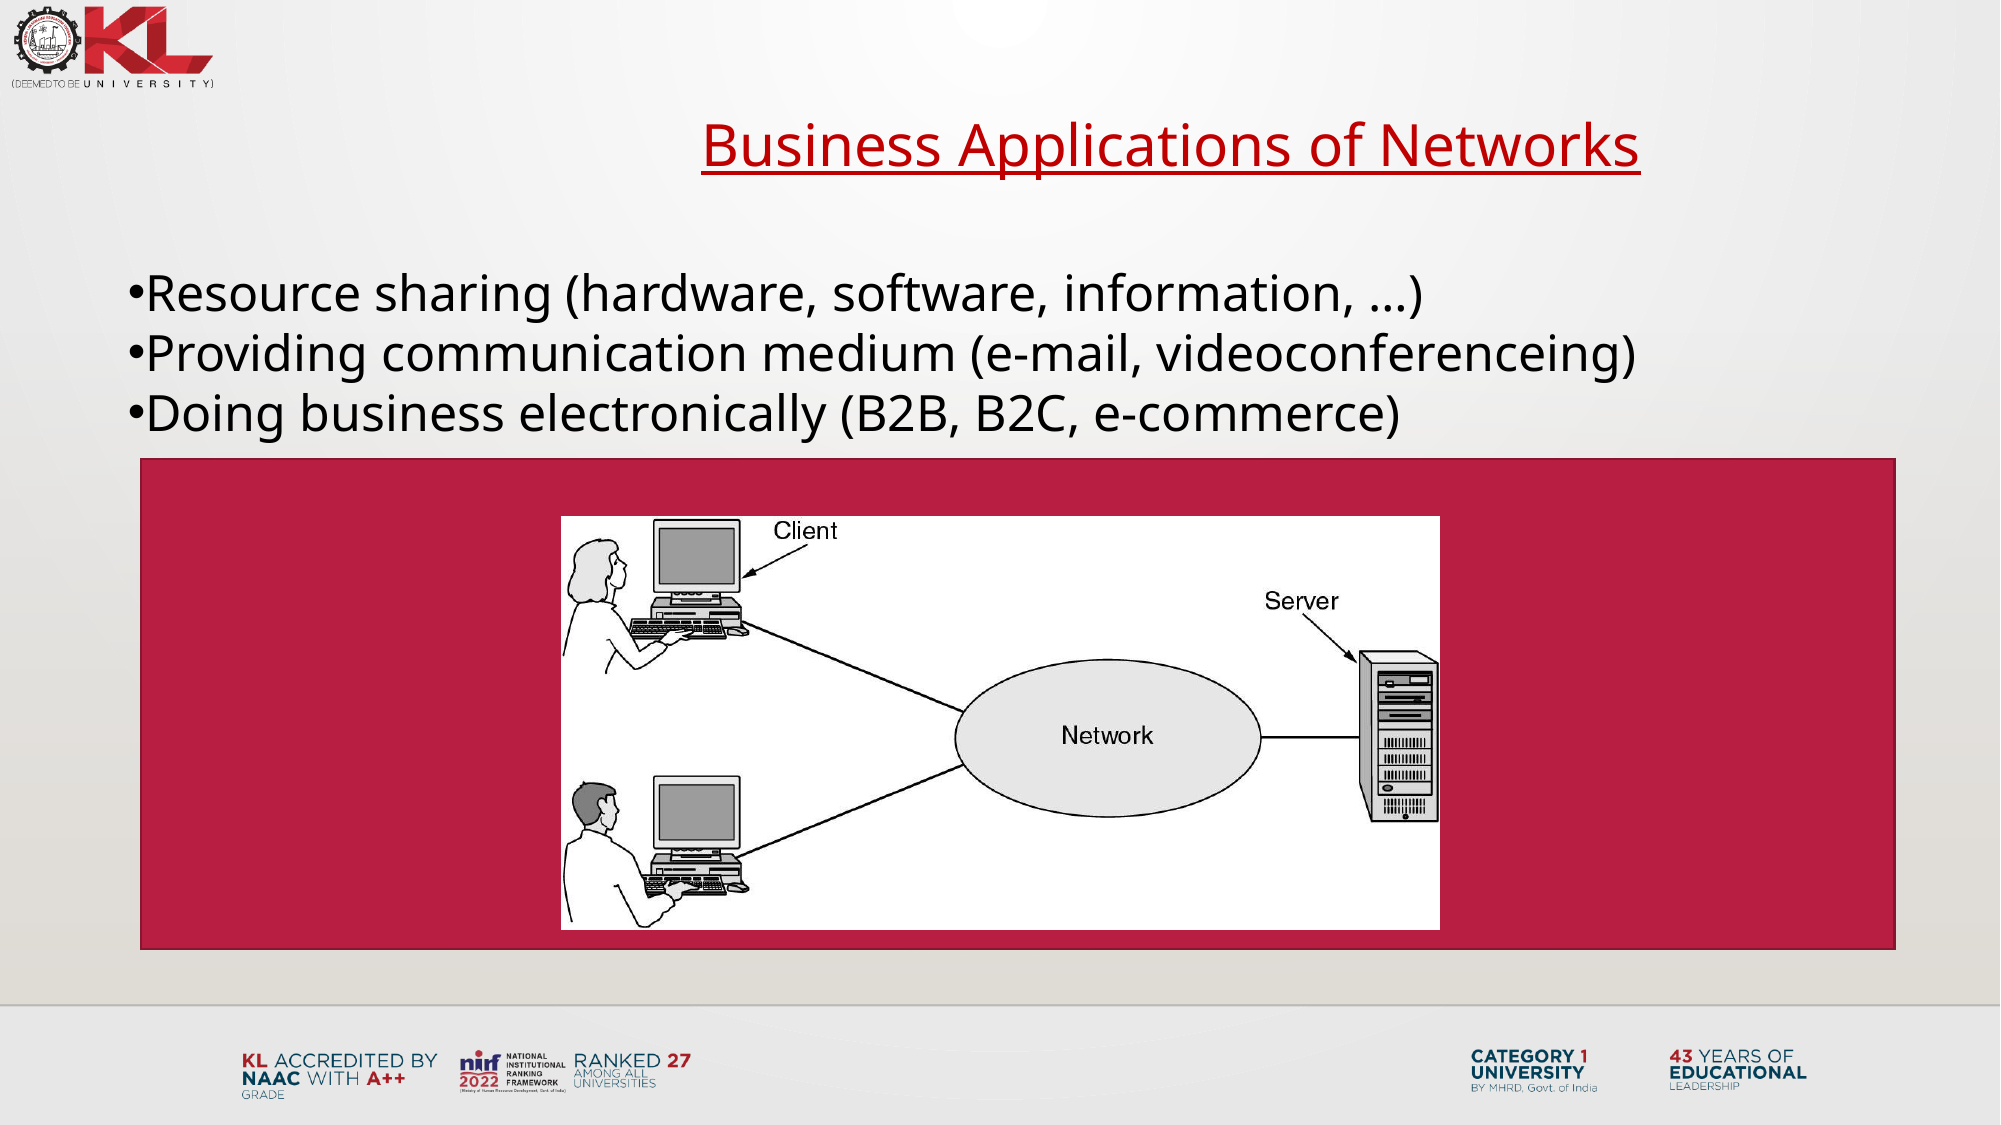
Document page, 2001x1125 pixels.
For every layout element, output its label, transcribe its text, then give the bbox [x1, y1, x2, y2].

picture [561, 515, 1440, 930]
picture [238, 1045, 716, 1103]
text_box Resource sharing (hardware, software, information, …) Providing communication medium (e-mail, videoconferenceing) Doing business electronically (B2B, B2C, e-commerce) [113, 253, 1902, 559]
picture [12, 5, 213, 88]
text_box Business Applications of Networks [454, 100, 1888, 186]
picture [1447, 1045, 1814, 1101]
text_box [140, 458, 1896, 950]
